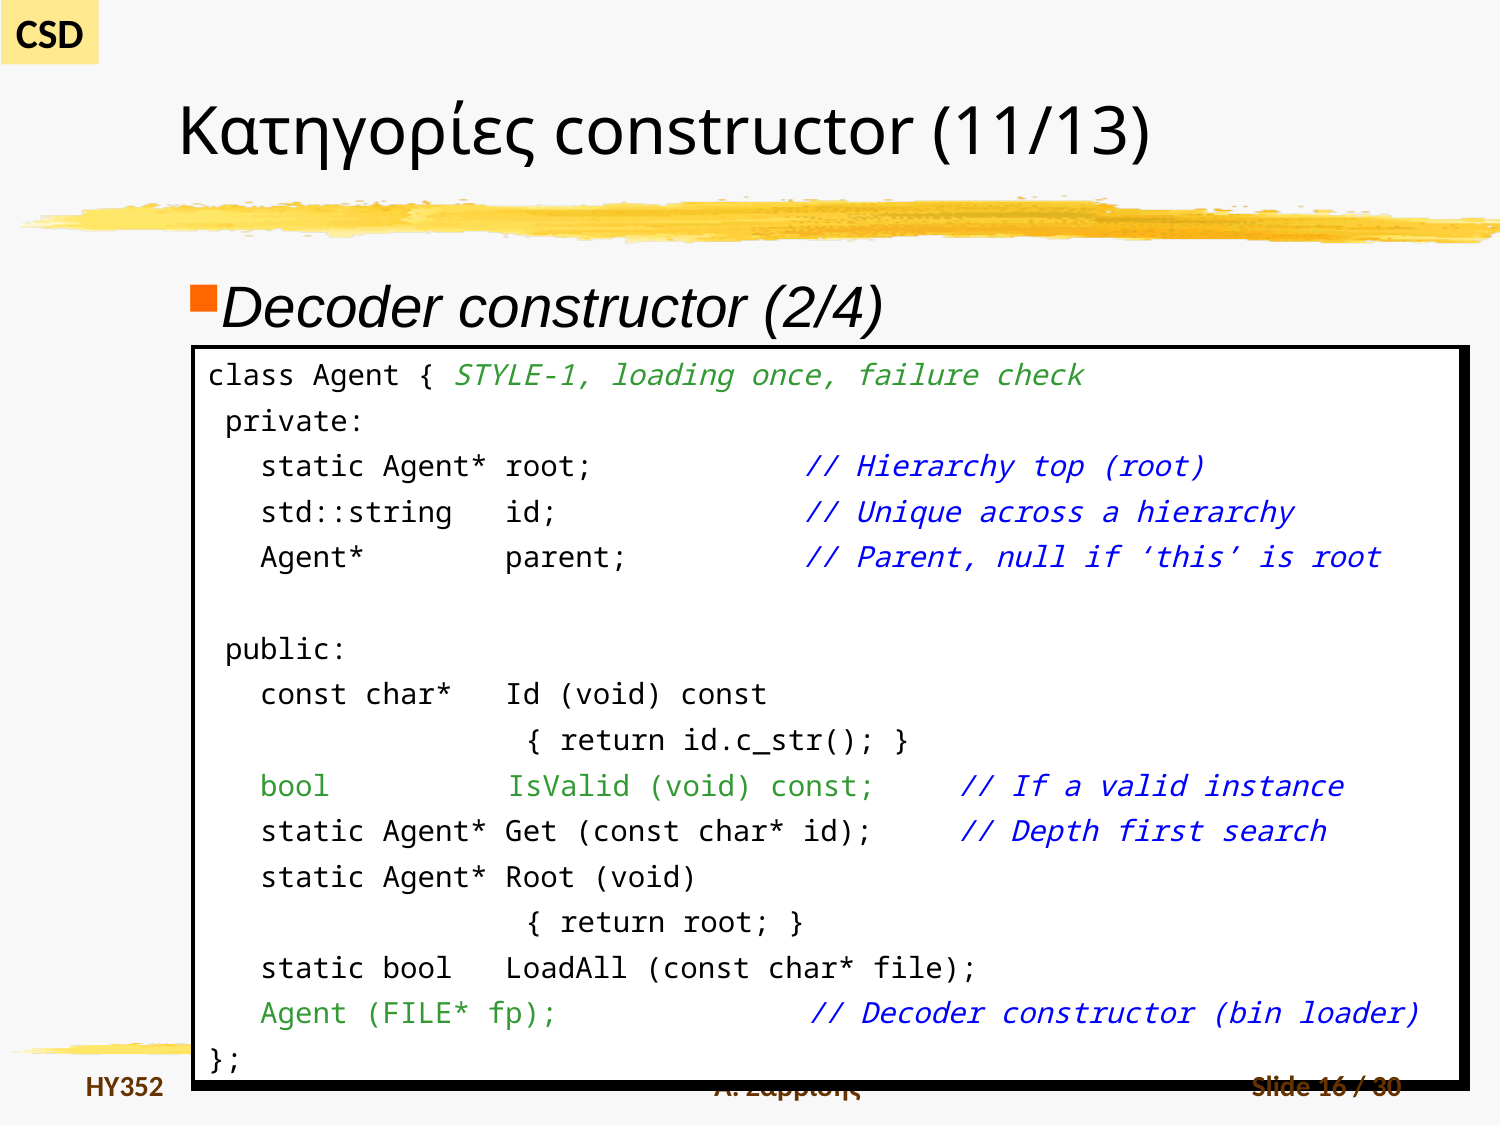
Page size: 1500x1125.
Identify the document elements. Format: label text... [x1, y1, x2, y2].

picture [21, 190, 1500, 254]
title Κατηγορίες constructor (11/13) [162, 24, 1500, 175]
table_header class Agent { STYLE-1, loading once, failure check private: static Agent* root; // Hierarchy top (root) std::string id; // Unique across a hierarchy Agent* parent; // Parent, null if ‘this’ is root public: const char* Id (void) const { return id.c_str(); } bool IsValid (void) const; // If a valid instance static Agent* Get (const char* id); // Depth first search static Agent* Root (void) { return root; } static bool LoadAll (const char* file); Agent (FILE* fp); // Decoder constructor (bin loader) }; [195, 349, 1459, 1080]
text_box Decoder constructor (2/4) [171, 269, 900, 348]
slide_number HY352 [70, 1034, 400, 1110]
footer Α. Σαββίδης [549, 1091, 1025, 1110]
slide_number Slide 16 / 30 [1104, 1034, 1417, 1110]
picture [11, 1037, 70, 1064]
